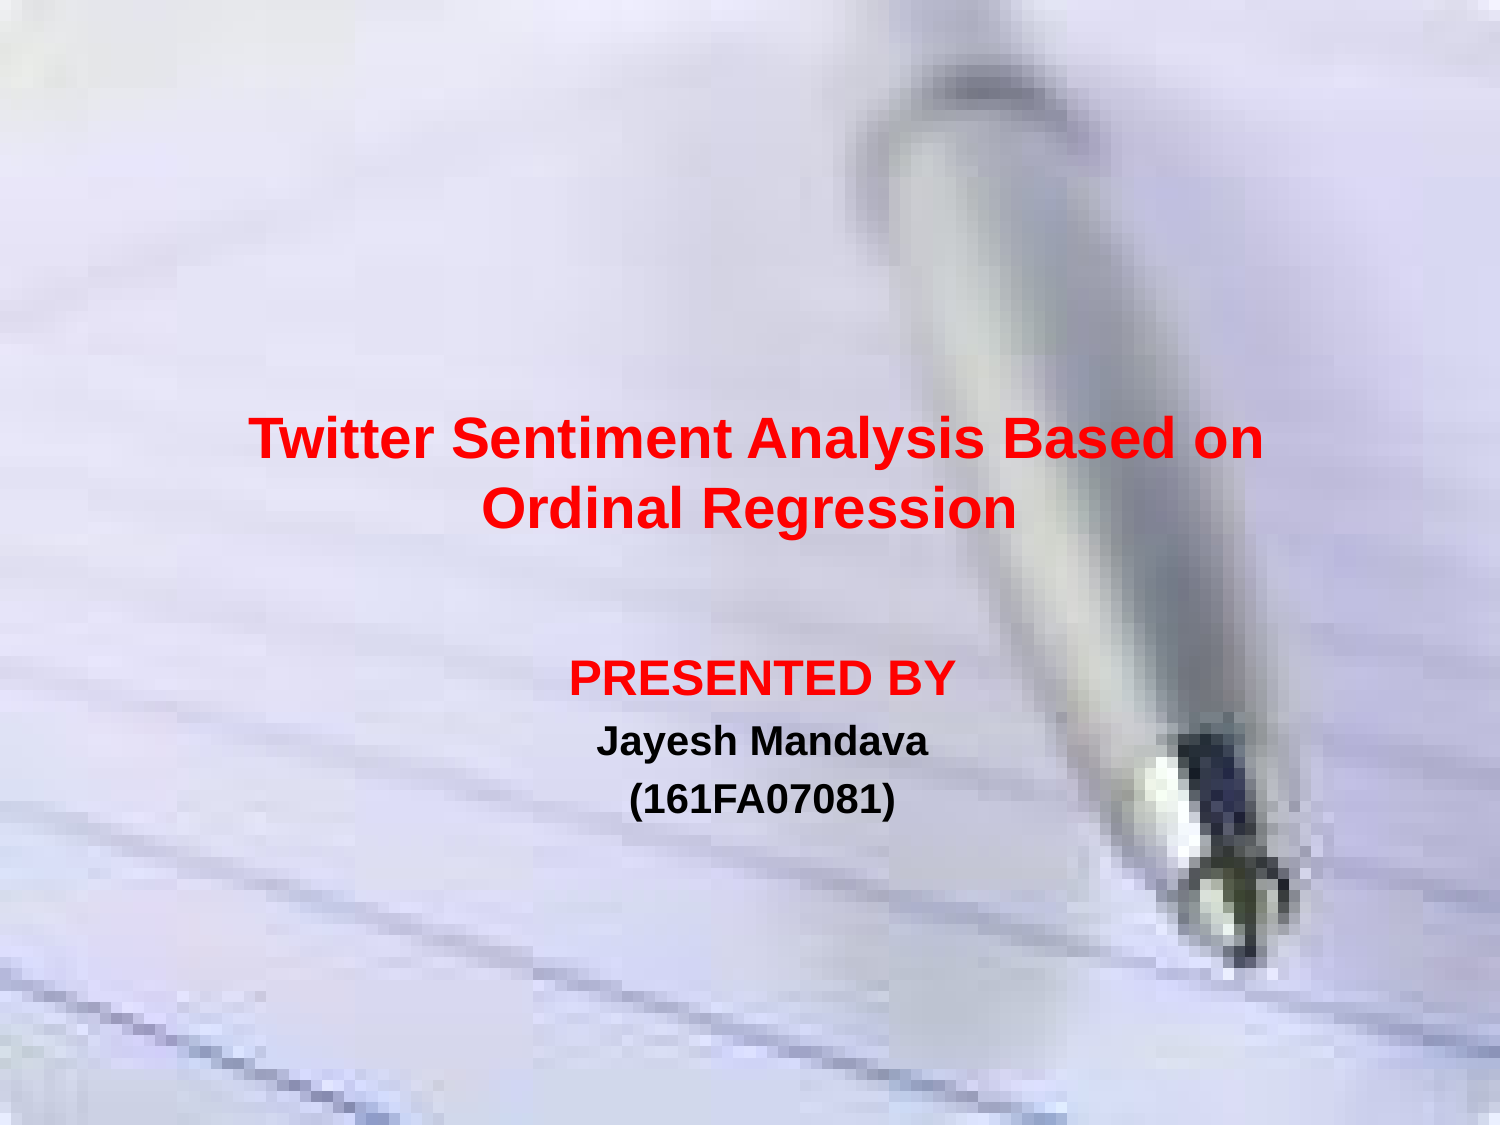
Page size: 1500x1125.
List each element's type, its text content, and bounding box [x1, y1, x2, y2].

picture [0, 0, 1500, 1125]
subtitle PRESENTED BY Jayesh Mandava (161FA07081) [249, 637, 1275, 763]
title Twitter Sentiment Analysis Based on Ordinal Regression [112, 349, 1388, 591]
